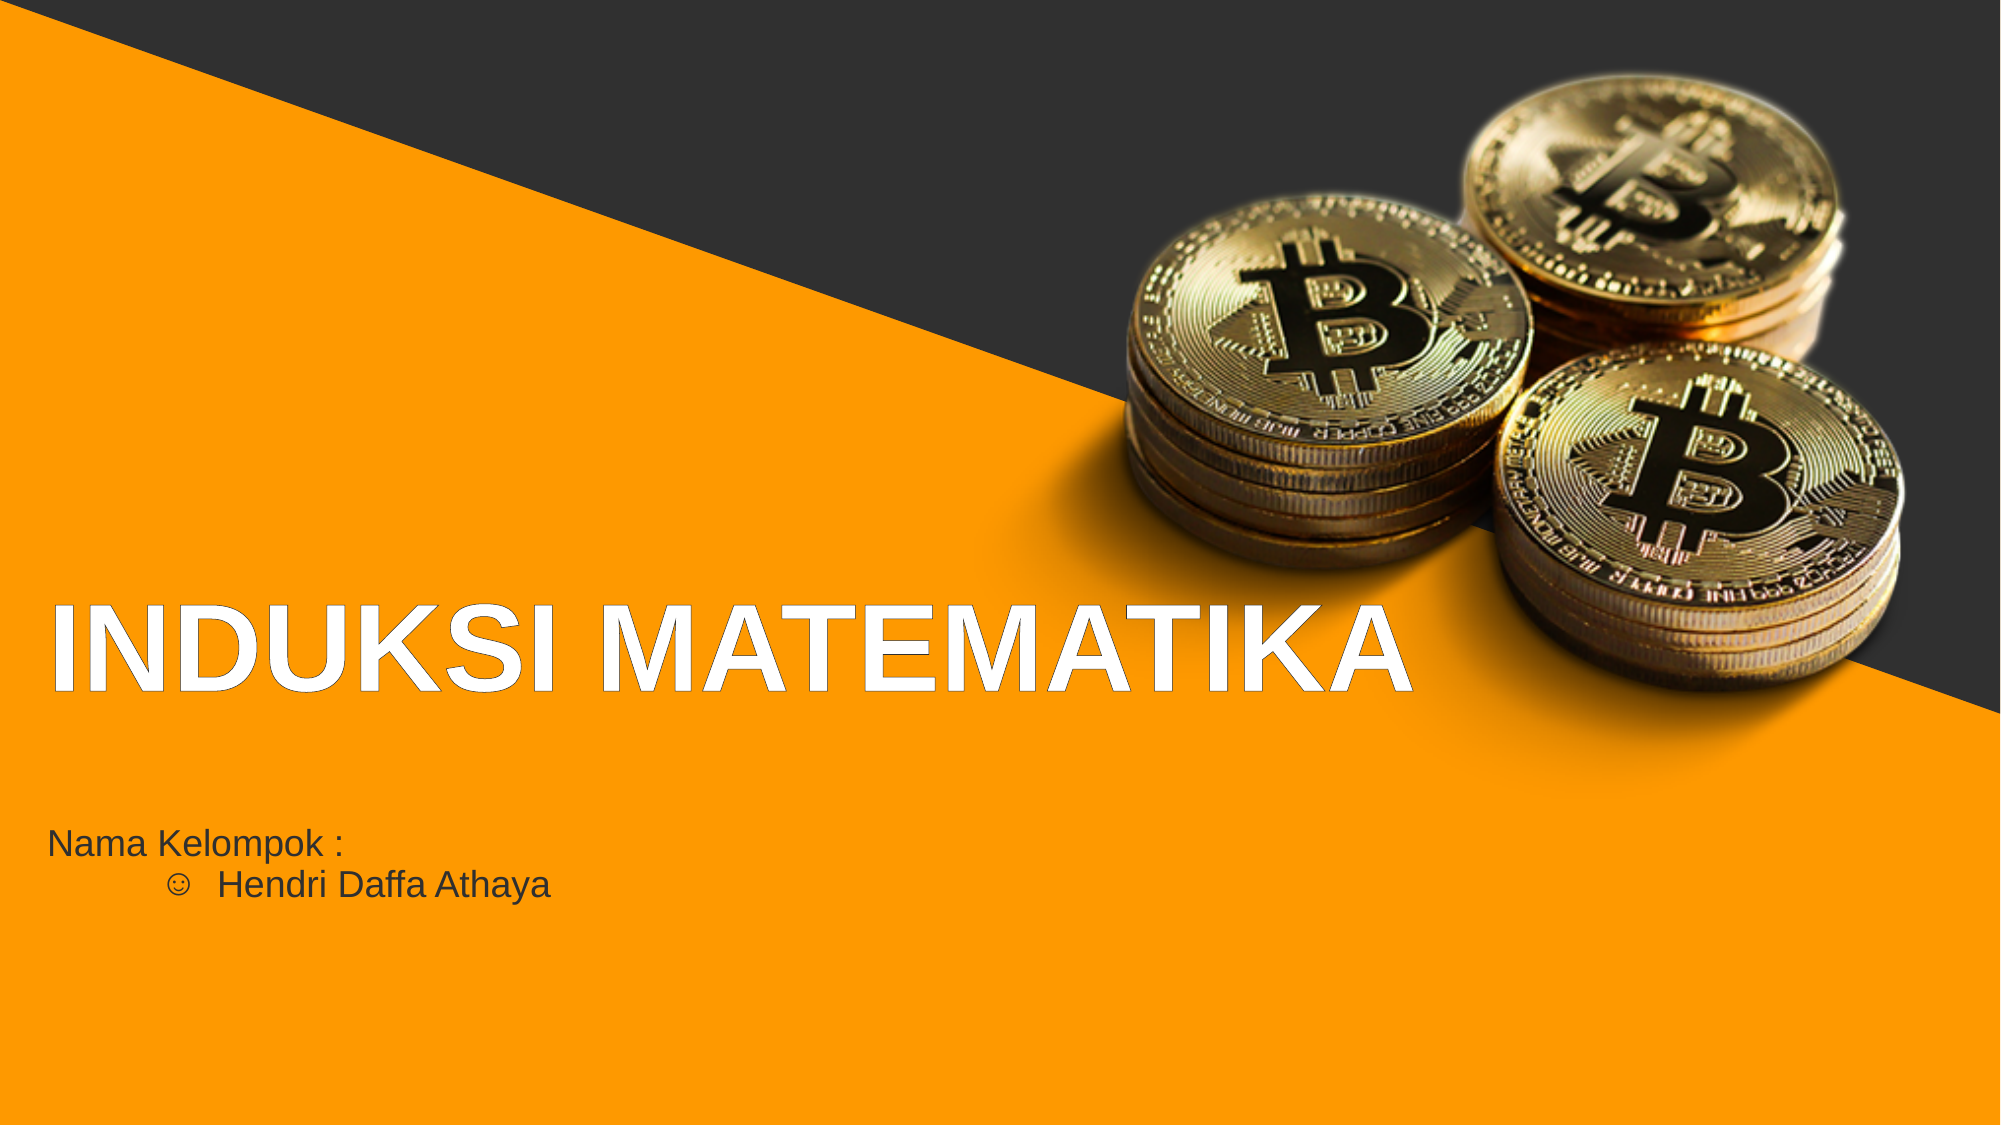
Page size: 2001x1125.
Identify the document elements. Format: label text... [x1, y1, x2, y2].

list Nama Kelompok : Hendri Daffa Athaya [32, 829, 1445, 901]
list INDUKSI MATEMATIKA [32, 498, 1708, 812]
picture [956, 60, 1913, 814]
